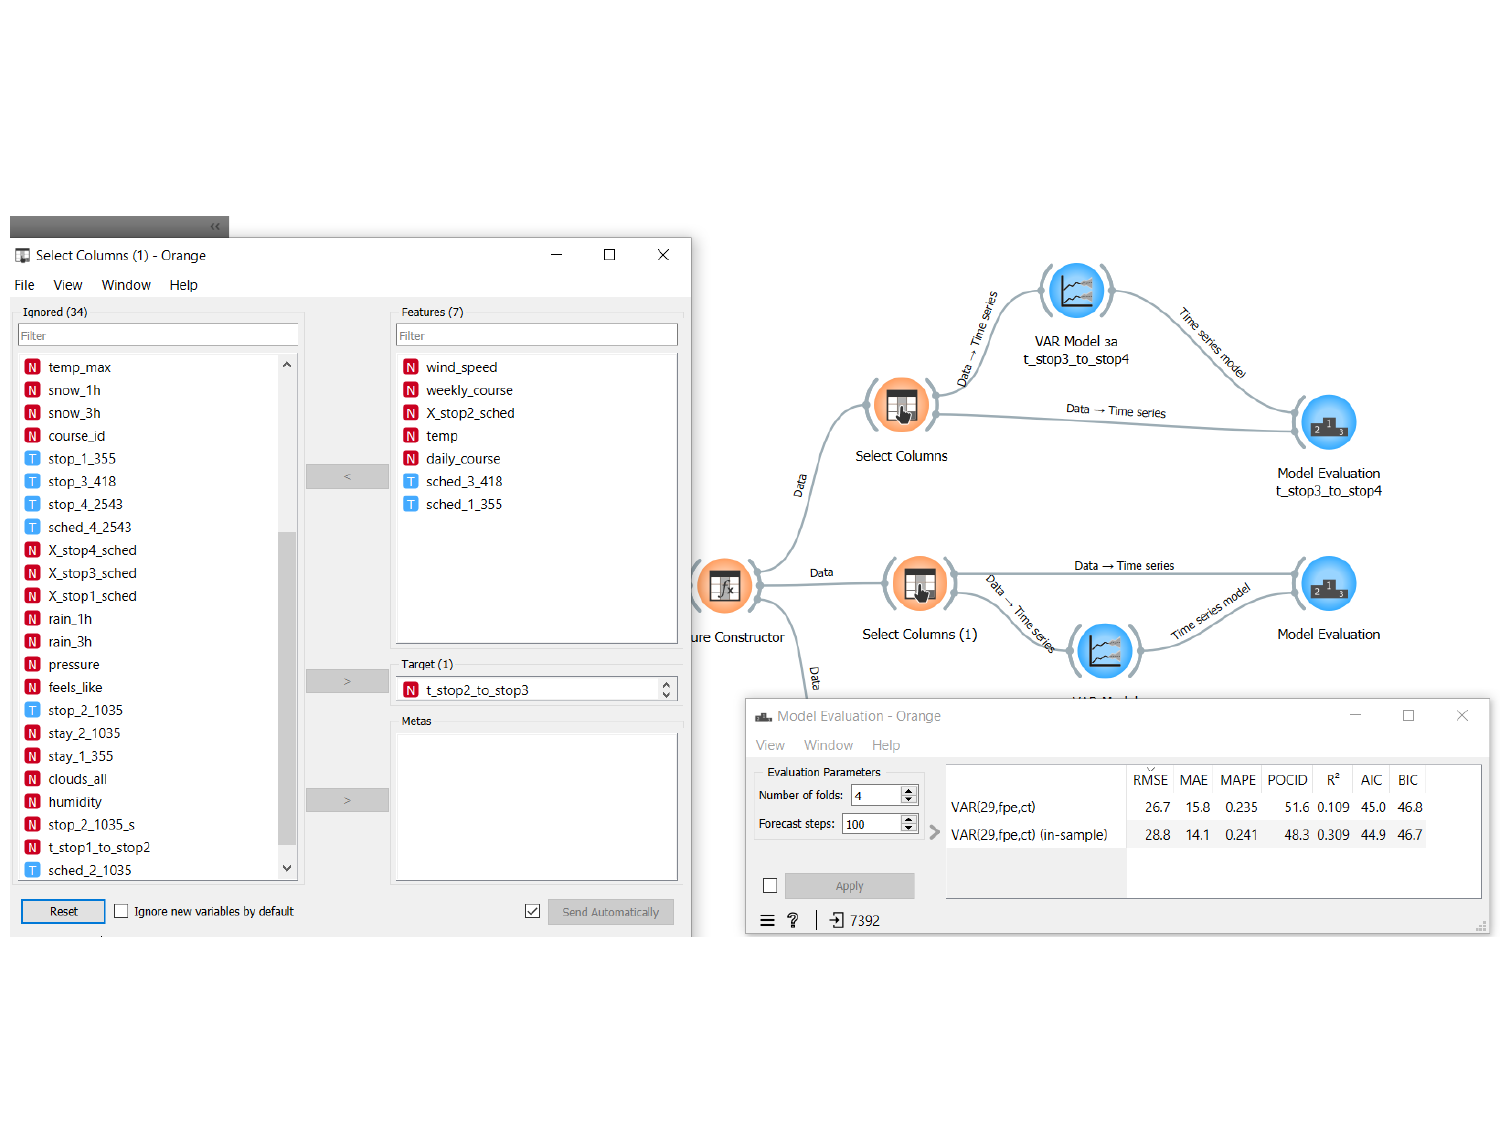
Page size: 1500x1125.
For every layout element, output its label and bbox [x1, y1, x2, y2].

picture [10, 216, 1500, 937]
